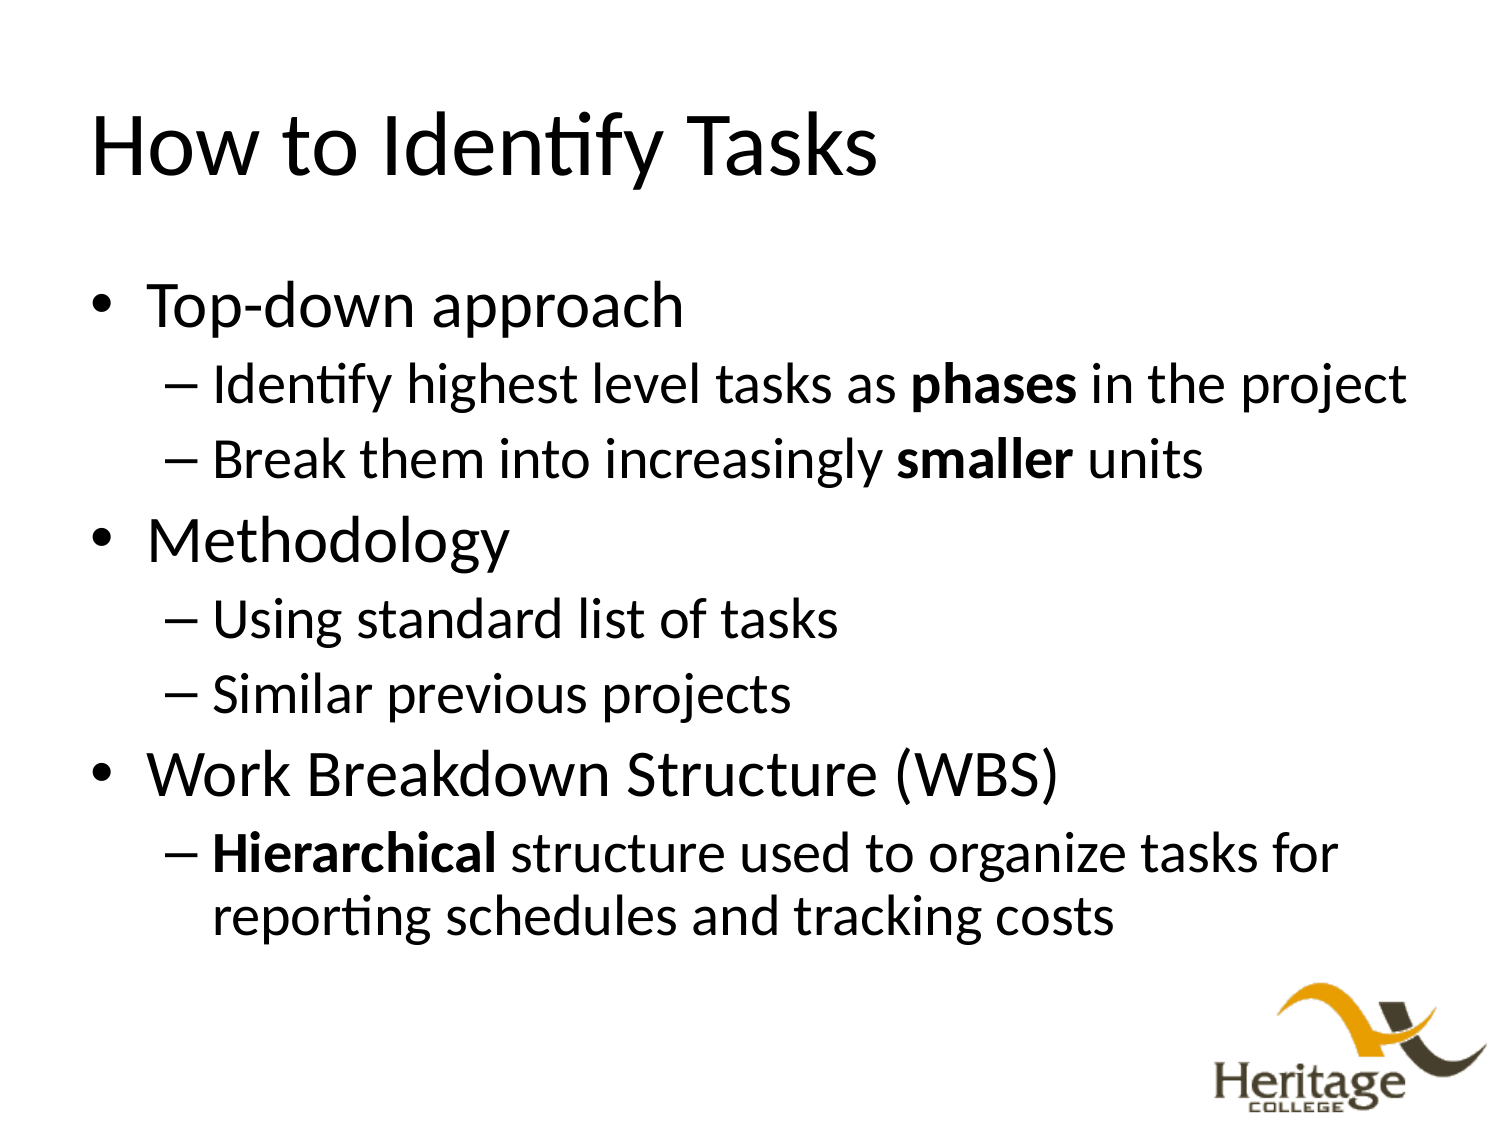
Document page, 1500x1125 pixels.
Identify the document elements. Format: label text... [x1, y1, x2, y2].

title How to Identify Tasks [75, 45, 1425, 233]
picture [1208, 975, 1495, 1119]
list Top-down approach Identify highest level tasks as phases in the project Break them into increasingly smaller units Methodology Using standard list of tasks Similar previous projects Work Breakdown Structure (WBS) Hierarchical structure used to organize tasks for reporting schedules and tracking costs [75, 262, 1425, 1005]
